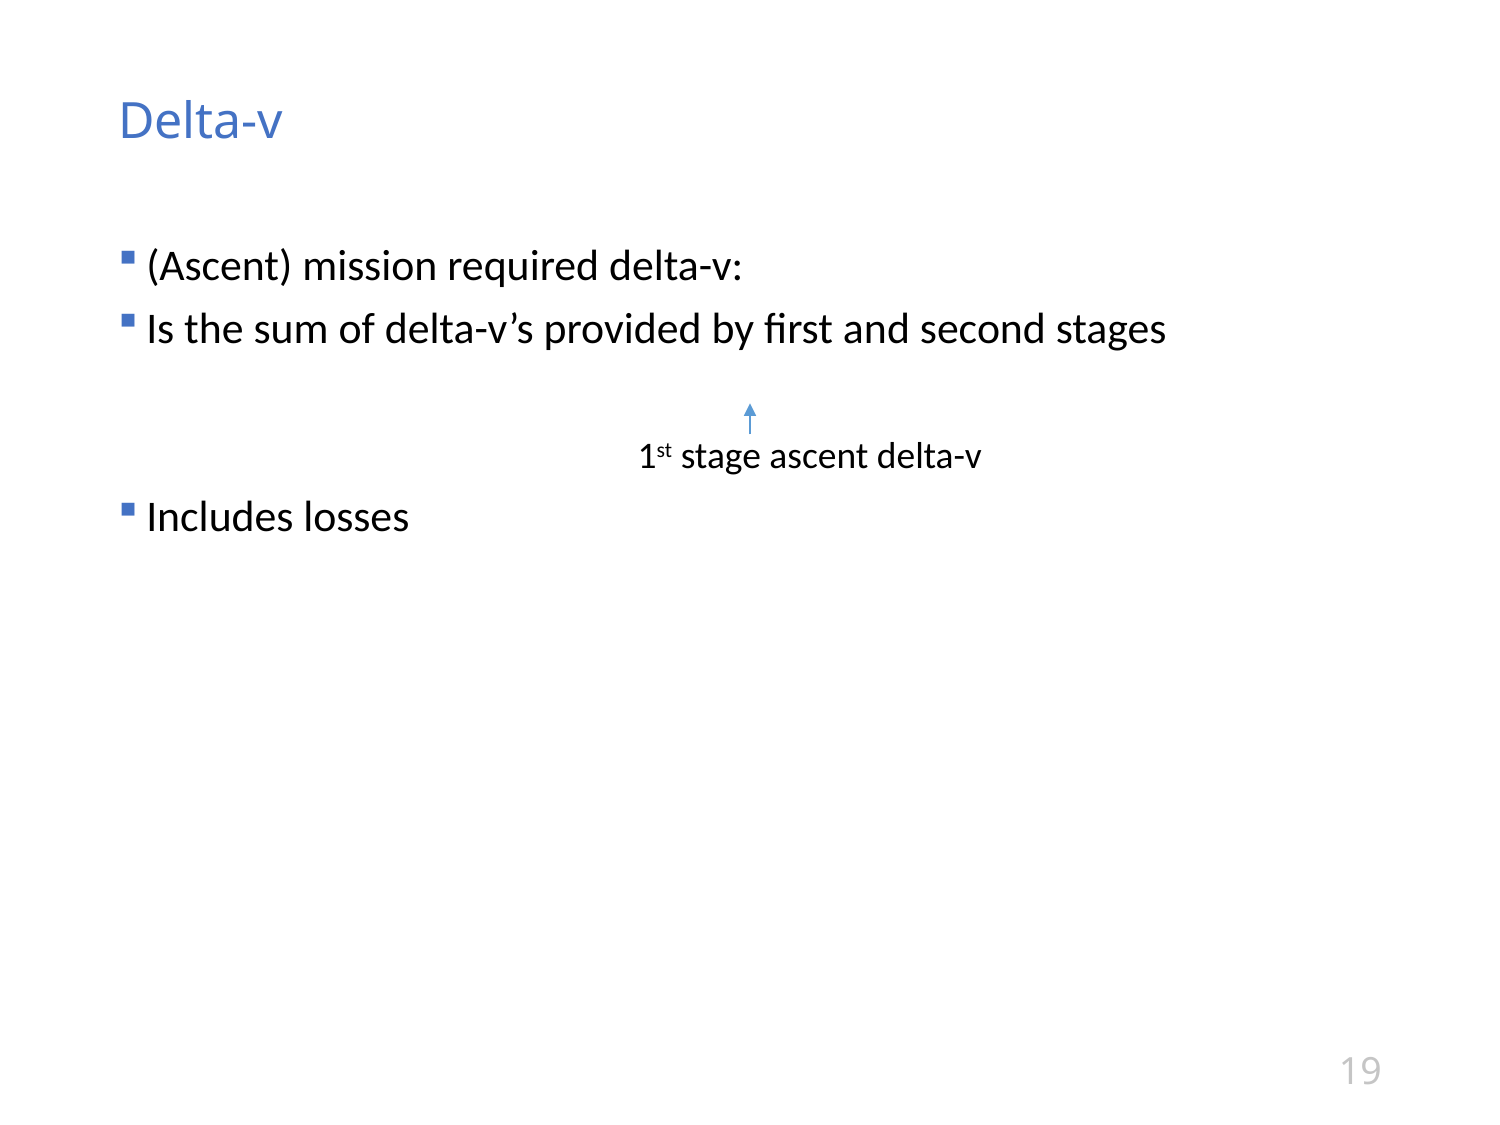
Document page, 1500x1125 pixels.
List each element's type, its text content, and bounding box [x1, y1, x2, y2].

text_box 1st stage ascent delta-v [622, 424, 998, 484]
title Delta-v [103, 59, 1397, 185]
slide_number 19 [1059, 1042, 1397, 1103]
